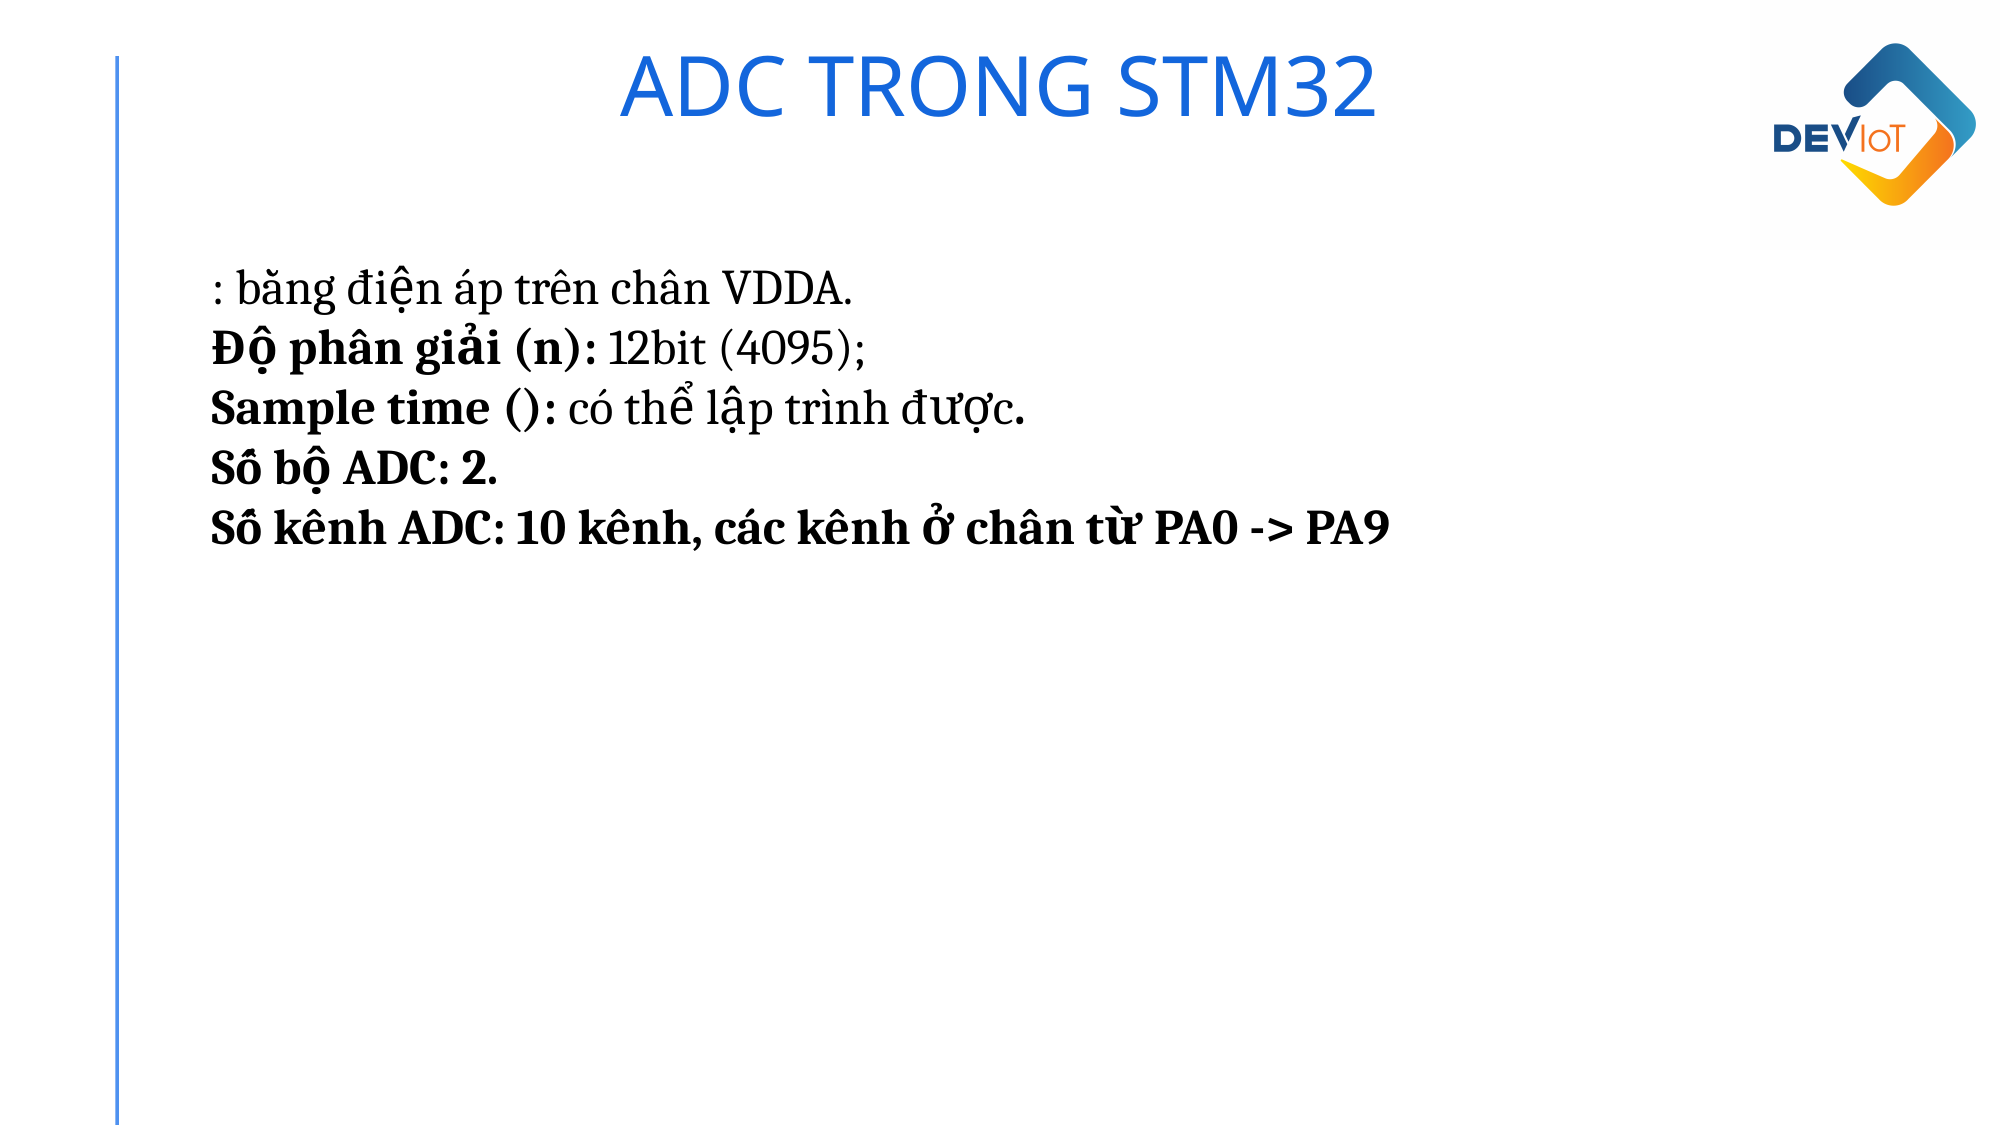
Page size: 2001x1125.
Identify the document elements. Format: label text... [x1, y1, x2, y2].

picture [1750, 0, 2000, 250]
text_box ADC TRONG STM32 [251, 25, 1749, 141]
